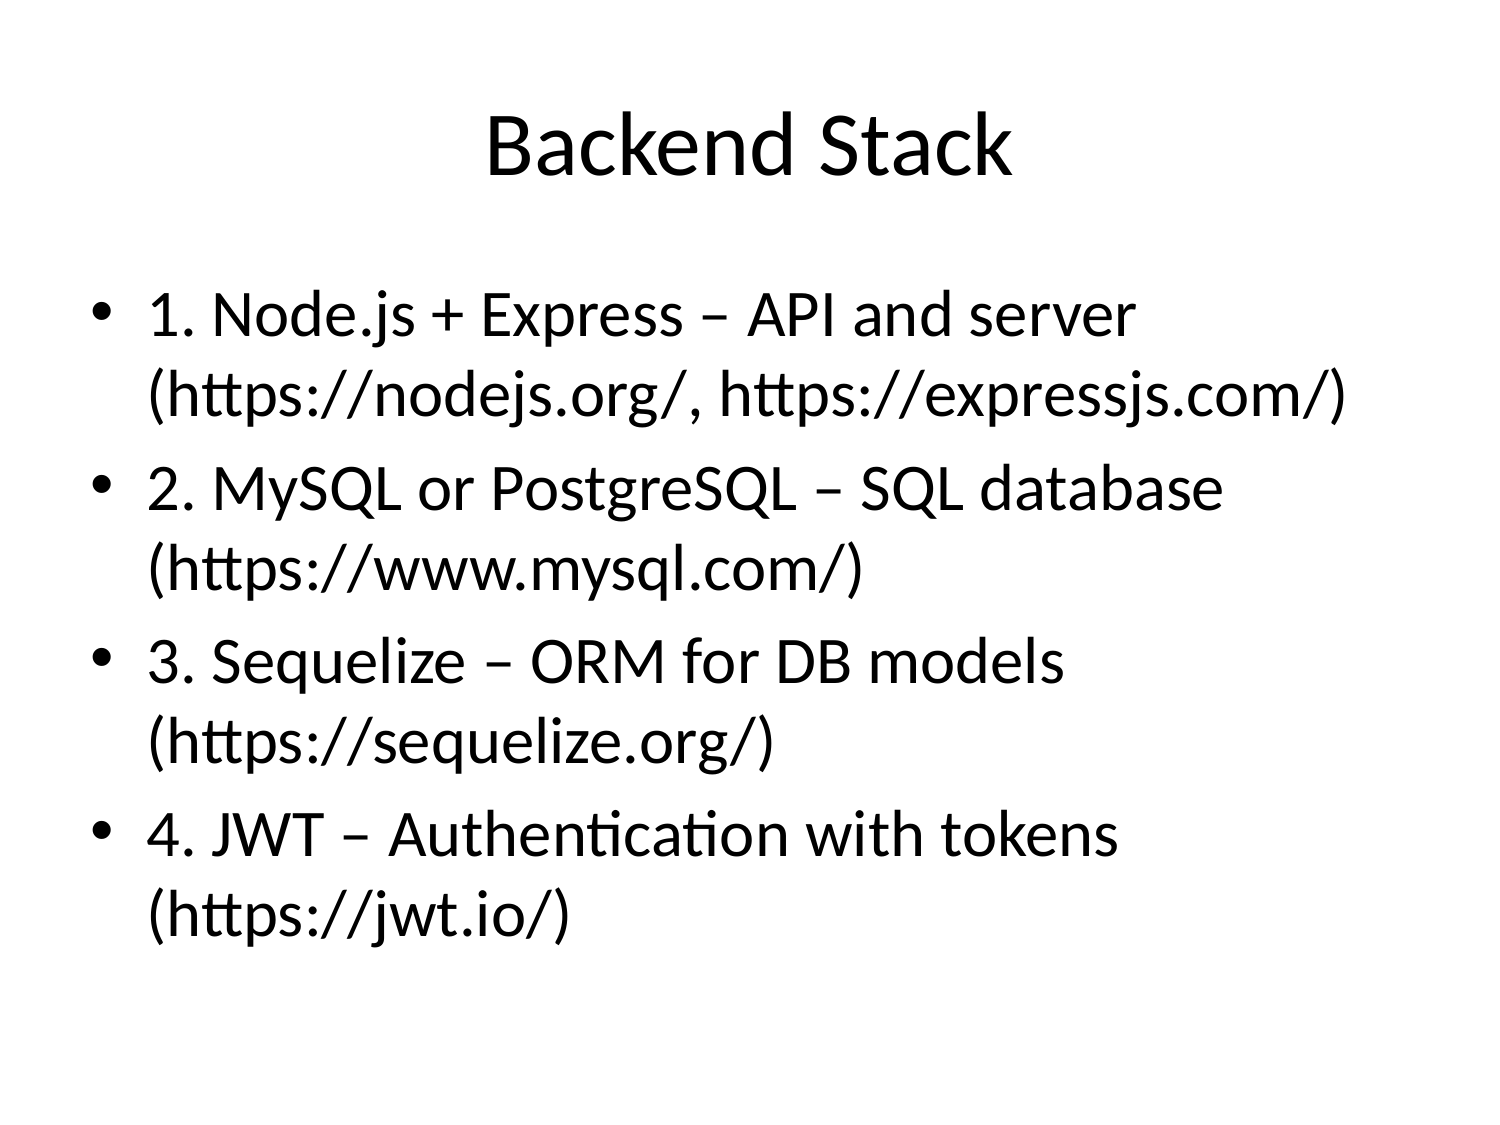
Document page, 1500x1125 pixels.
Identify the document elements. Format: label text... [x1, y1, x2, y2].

list 1. Node.js + Express – API and server (https://nodejs.org/, https://expressjs.com/) 2. MySQL or PostgreSQL – SQL database (https://www.mysql.com/) 3. Sequelize – ORM for DB models (https://sequelize.org/) 4. JWT – Authentication with tokens (https://jwt.io/) [75, 262, 1425, 1005]
title Backend Stack [75, 45, 1425, 233]
